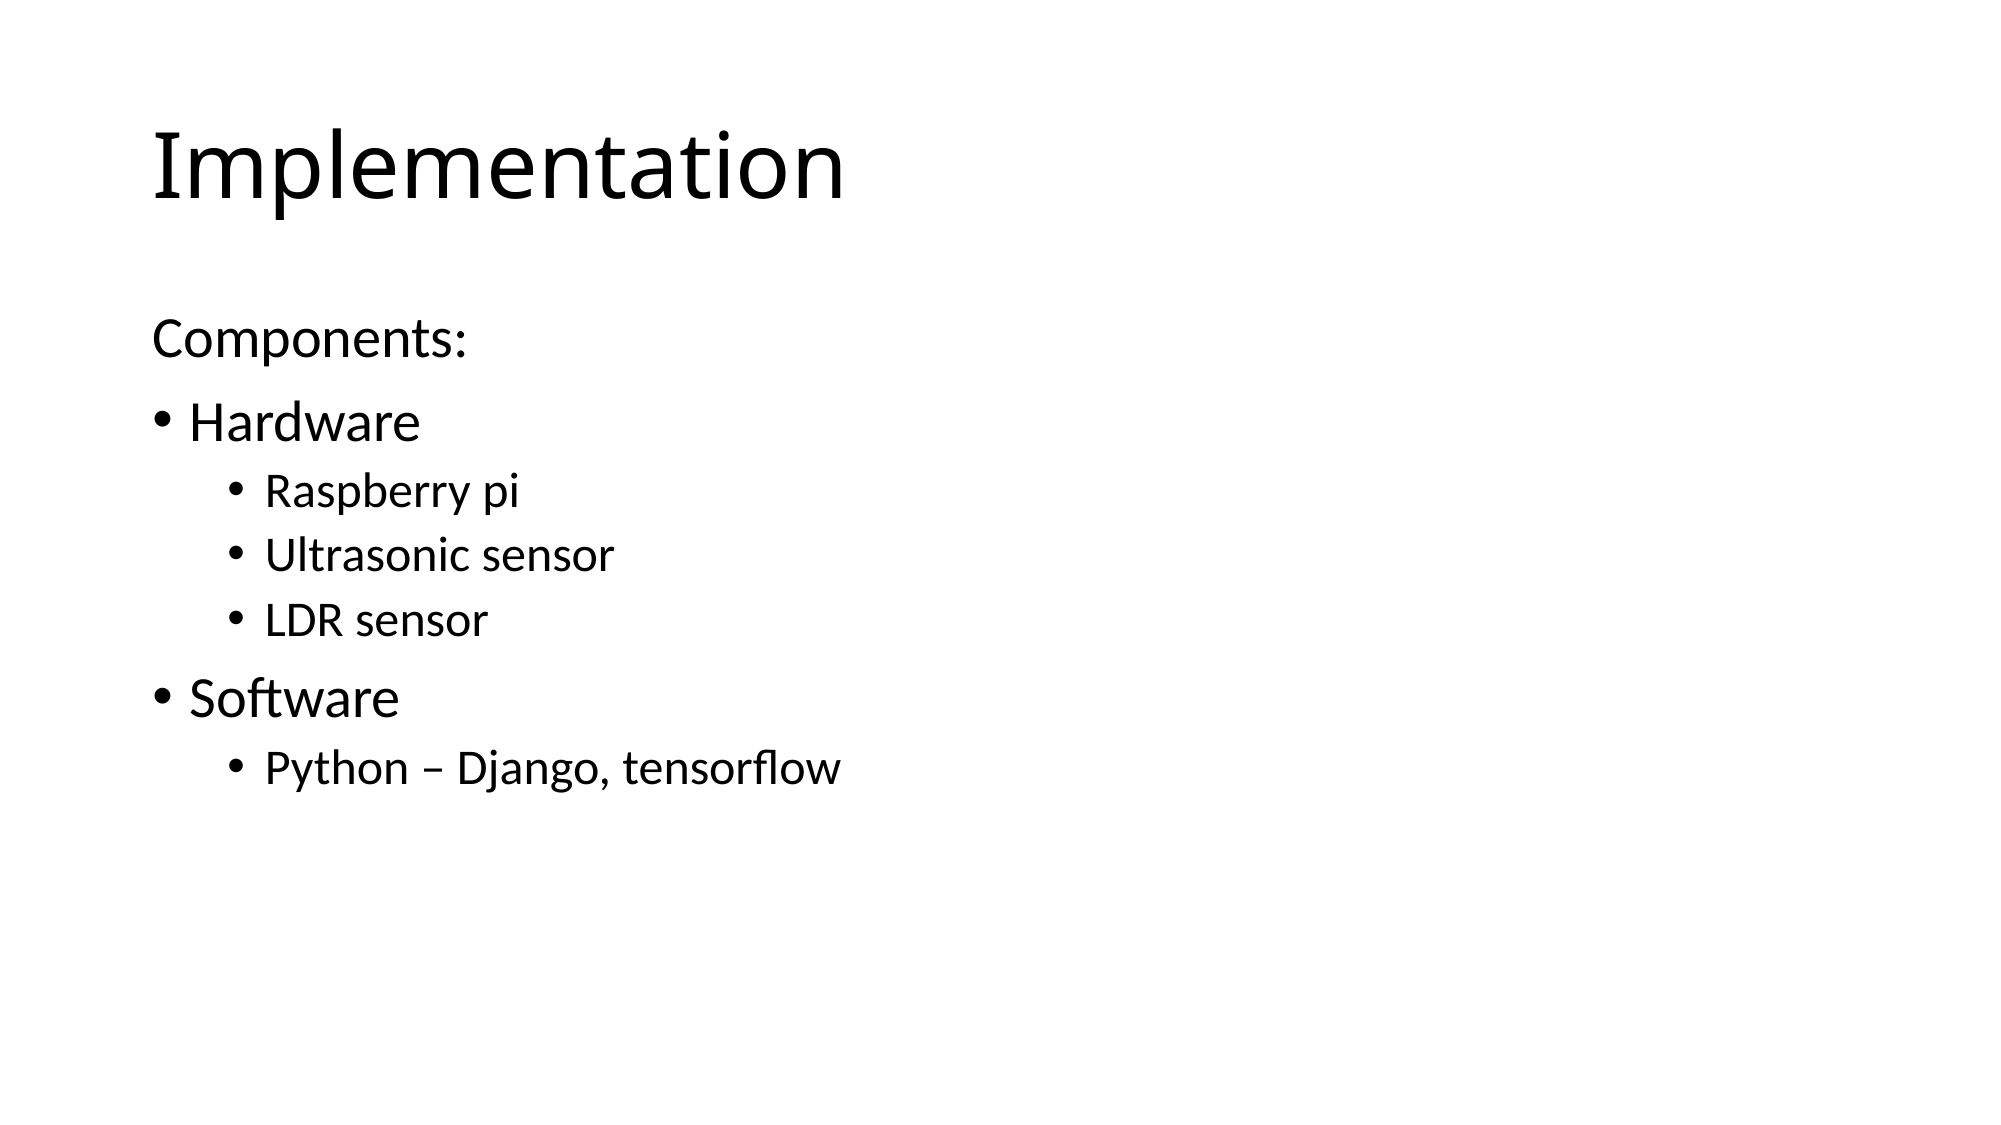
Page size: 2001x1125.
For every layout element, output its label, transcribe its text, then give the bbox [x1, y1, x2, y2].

list Components: Hardware Raspberry pi Ultrasonic sensor LDR sensor Software Python – Django, tensorflow [137, 299, 1863, 1014]
title Implementation [137, 59, 1863, 278]
